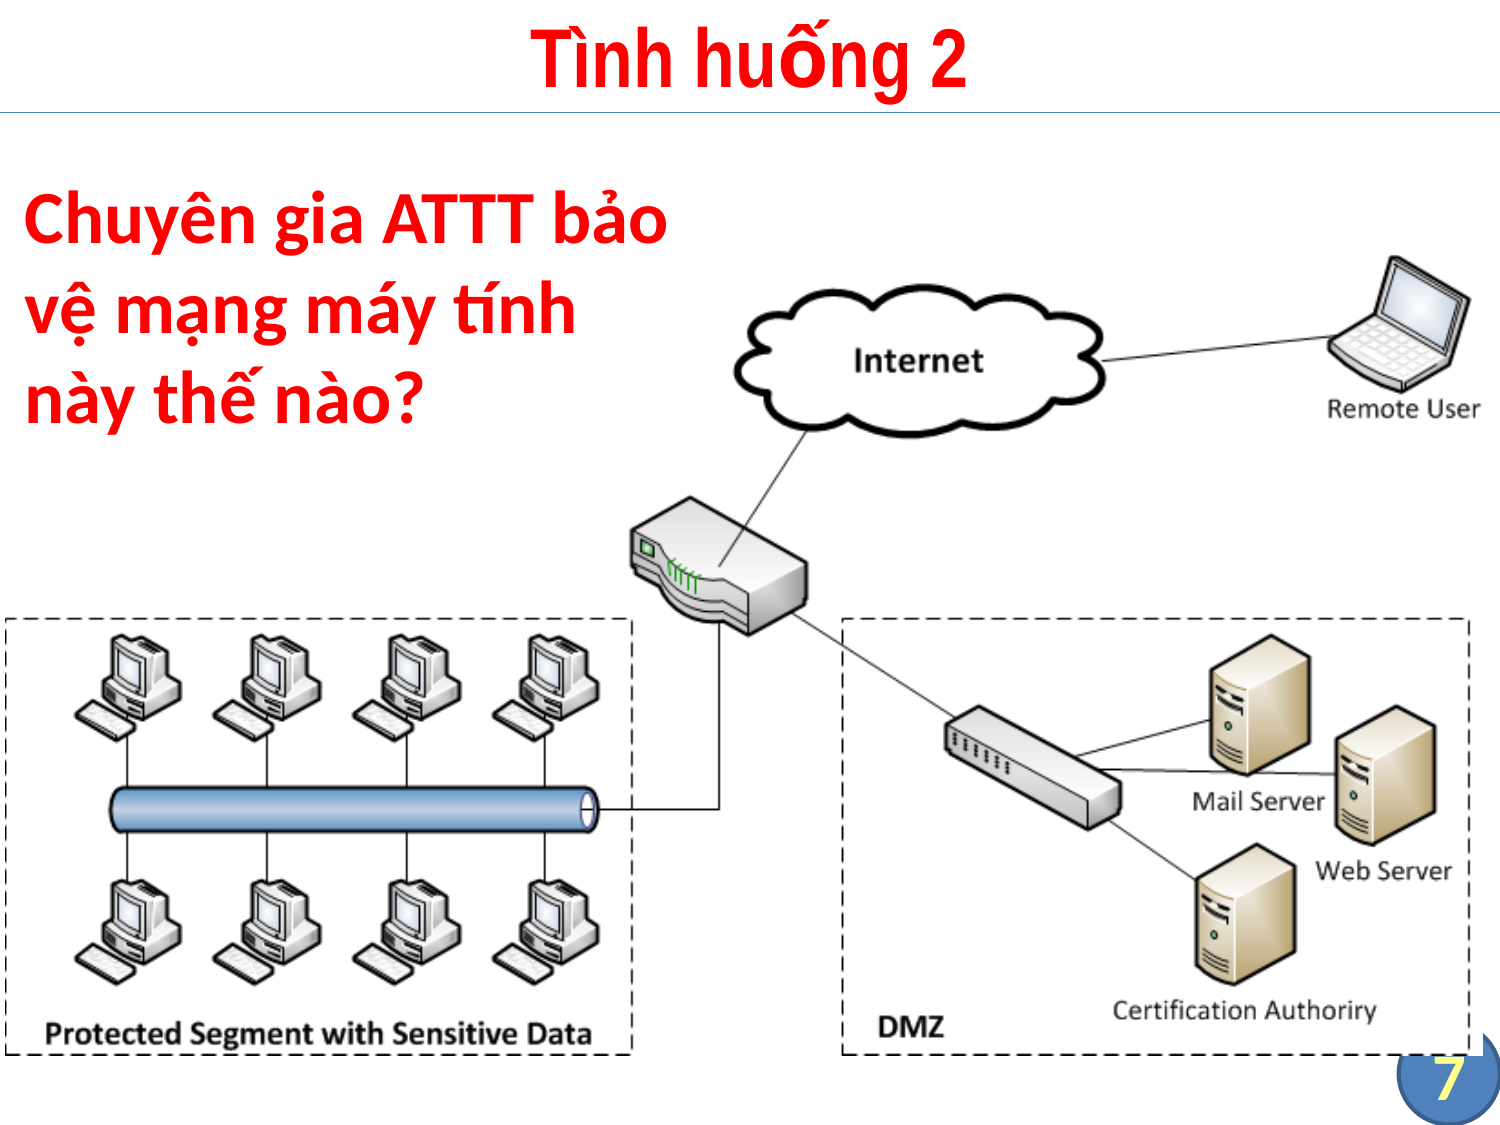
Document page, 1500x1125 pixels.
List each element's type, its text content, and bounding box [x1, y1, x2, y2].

text_box Chuyên gia ATTT bảo vệ mạng máy tính này thế nào? [9, 160, 715, 253]
title Tình huống 2 [0, 0, 1500, 113]
picture [4, 255, 1483, 1056]
slide_number 7 [1399, 1023, 1500, 1125]
